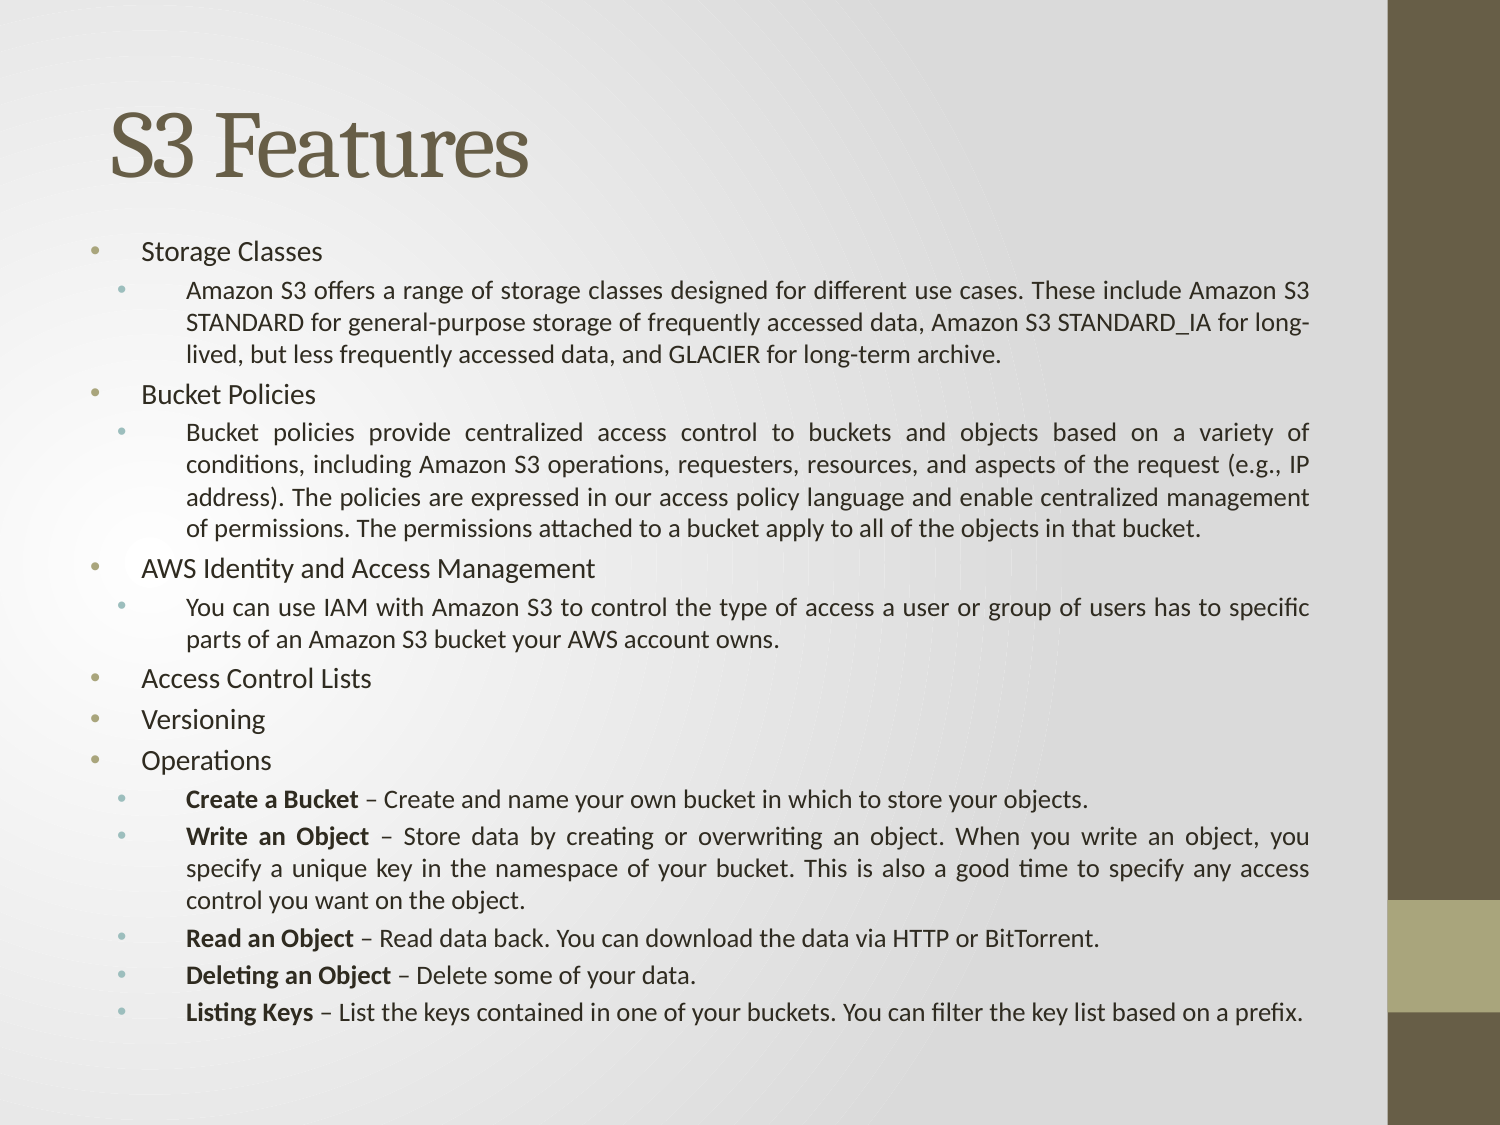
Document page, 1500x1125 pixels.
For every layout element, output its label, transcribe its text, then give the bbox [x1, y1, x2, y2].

list Storage Classes Amazon S3 oﬀers a range of storage classes designed for diﬀerent use cases. These include Amazon S3 STANDARD for general-purpose storage of frequently accessed data, Amazon S3 STANDARD_IA for long- lived, but less frequently accessed data, and GLACIER for long-term archive. Bucket Policies Bucket policies provide centralized access control to buckets and objects based on a variety of conditions, including Amazon S3 operations, requesters, resources, and aspects of the request (e.g., IP address). The policies are expressed in our access policy language and enable centralized management of permissions. The permissions attached to a bucket apply to all of the objects in that bucket. AWS Identity and Access Management You can use IAM with Amazon S3 to control the type of access a user or group of users has to speciﬁc parts of an Amazon S3 bucket your AWS account owns. Access Control Lists Versioning Operations Create a Bucket – Create and name your own bucket in which to store your objects. Write an Object – Store data by creating or overwriting an object. When you write an object, you specify a unique key in the namespace of your bucket. This is also a good time to specify any access control you want on the object. Read an Object – Read data back. You can download the data via HTTP or BitTorrent. Deleting an Object – Delete some of your data. Listing Keys – List the keys contained in one of your buckets. You can ﬁlter the key list based on a preﬁx. [75, 224, 1325, 1100]
title S3 Features [75, 45, 1325, 224]
